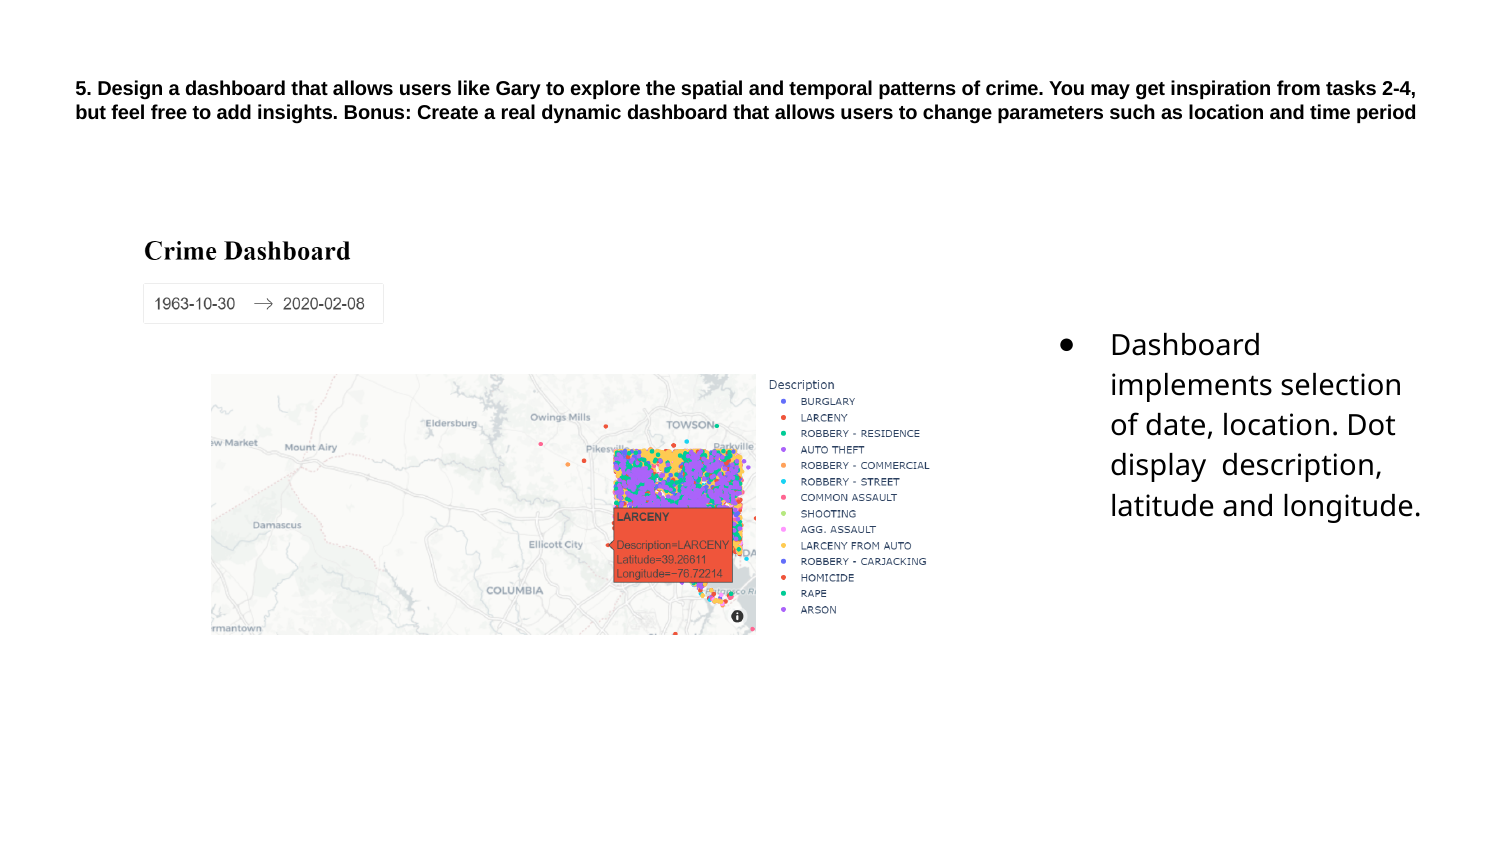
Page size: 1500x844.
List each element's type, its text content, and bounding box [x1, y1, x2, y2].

picture [103, 231, 944, 662]
text_box Dashboard implements selection of date, location. Dot display description, latitude and longitude. [1020, 305, 1443, 800]
title 5. Design a dashboard that allows users like Gary to explore the spatial and temporal patterns of crime. You may get inspiration from tasks 2-4, but feel free to add insights. Bonus: Create a real dynamic dashboard that allows users to change parameters such as location and time period [60, 60, 1459, 155]
